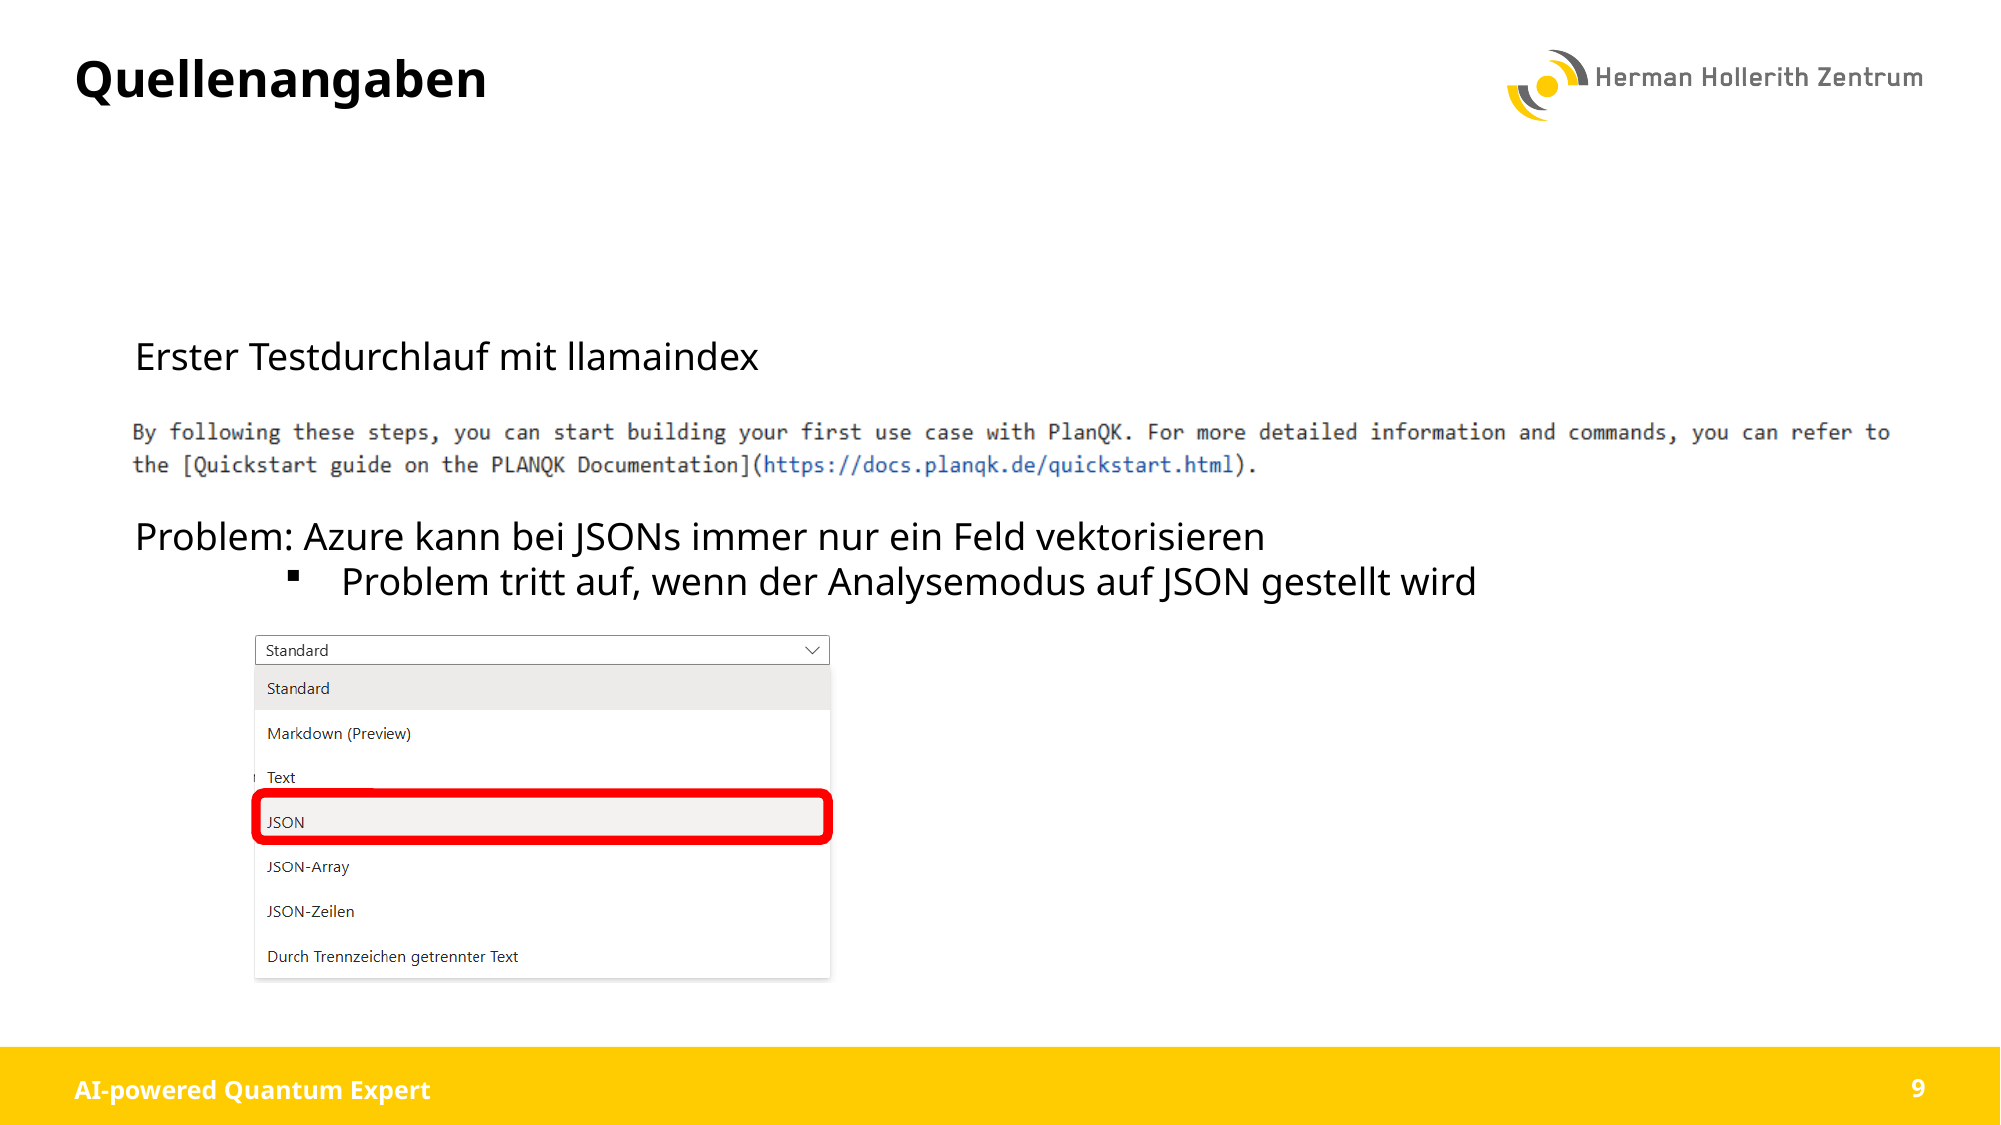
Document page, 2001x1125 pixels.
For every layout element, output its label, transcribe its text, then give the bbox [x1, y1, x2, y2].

slide_number 9 [1490, 1074, 1941, 1106]
title Quellenangaben [59, 46, 1471, 117]
picture [118, 406, 1916, 486]
text_box Erster Testdurchlauf mit llamaindex Problem: Azure kann bei JSONs immer nur ein Feld vektorisieren Problem tritt auf, wenn der Analysemodus auf JSON gestellt wird [119, 325, 1896, 406]
footer AI-powered Quantum Expert [59, 1074, 735, 1106]
picture [1507, 49, 1926, 121]
text_box Erster Testdurchlauf mit llamaindex Problem: Azure kann bei JSONs immer nur ein Feld vektorisieren Problem tritt auf, wenn der Analysemodus auf JSON gestellt wird [119, 486, 1896, 611]
picture [253, 631, 840, 984]
